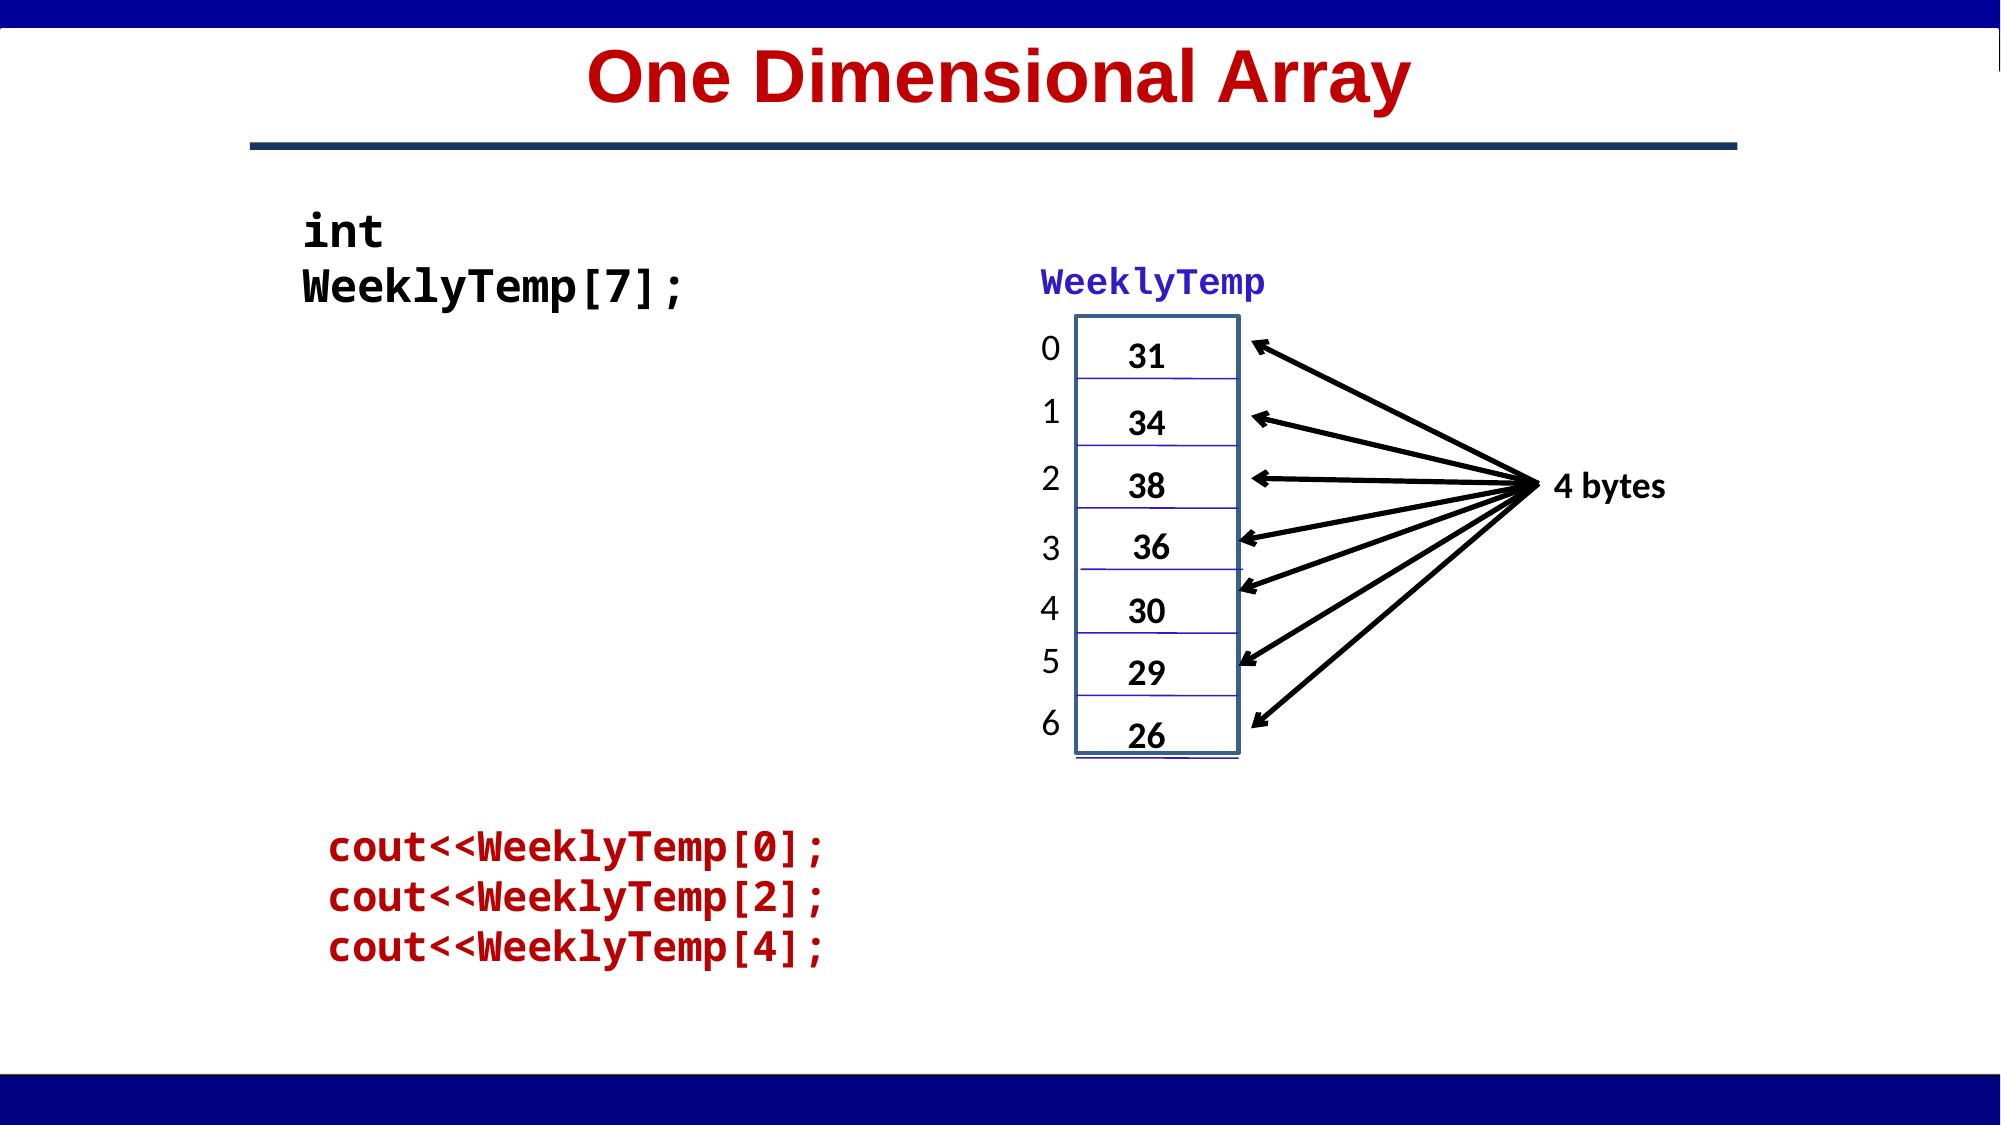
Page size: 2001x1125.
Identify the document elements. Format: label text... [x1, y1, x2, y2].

text_box cout<<WeeklyTemp[0]; cout<<WeeklyTemp[2]; cout<<WeeklyTemp[4]; [312, 812, 850, 1028]
picture [0, 0, 2001, 1125]
text_box int WeeklyTemp[7]; [287, 194, 775, 319]
title One Dimensional Array [249, 3, 1750, 142]
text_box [1024, 249, 1682, 765]
text_box [248, 140, 1739, 152]
